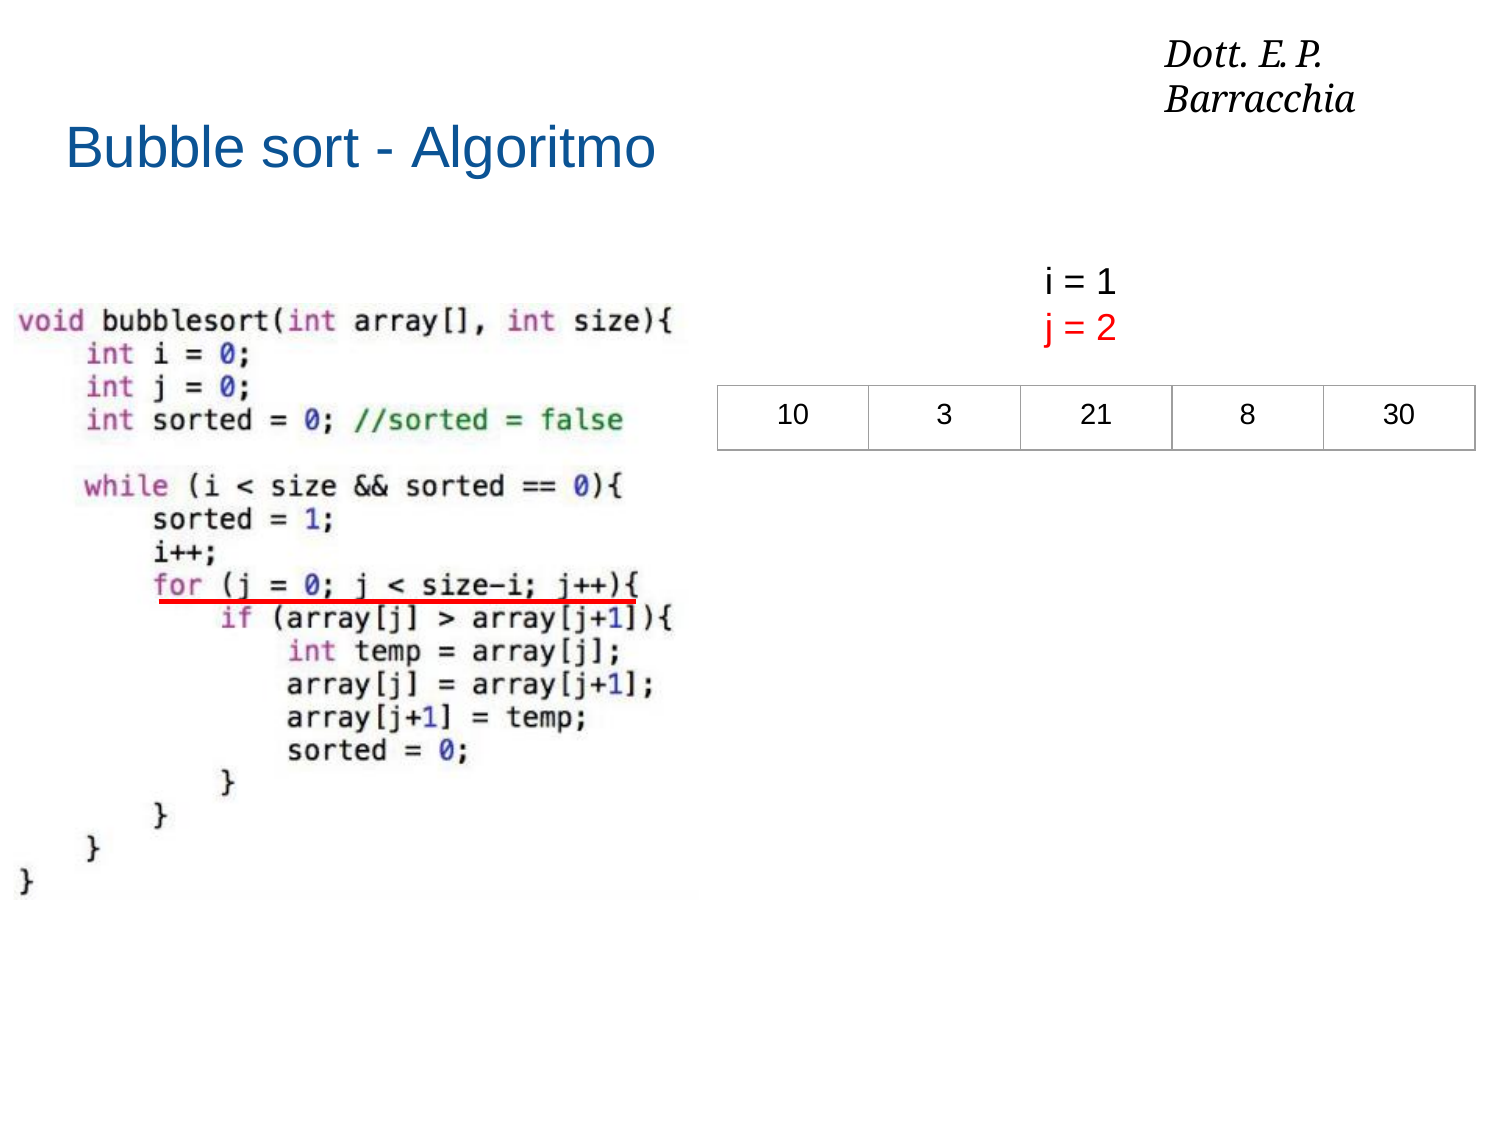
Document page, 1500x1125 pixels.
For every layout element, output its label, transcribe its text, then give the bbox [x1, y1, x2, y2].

table_header 3 [869, 386, 1020, 449]
text_box i = 1 j = 2 [1042, 255, 1119, 348]
text_box Dott. E. P. Barracchia [1162, 28, 1443, 121]
table_header 21 [1021, 386, 1171, 449]
table_header 30 [1324, 386, 1474, 449]
table_header 8 [1173, 386, 1323, 449]
text_box [13, 303, 699, 900]
table_header 10 [718, 386, 868, 449]
title Bubble sort - Algoritmo [63, 107, 660, 297]
